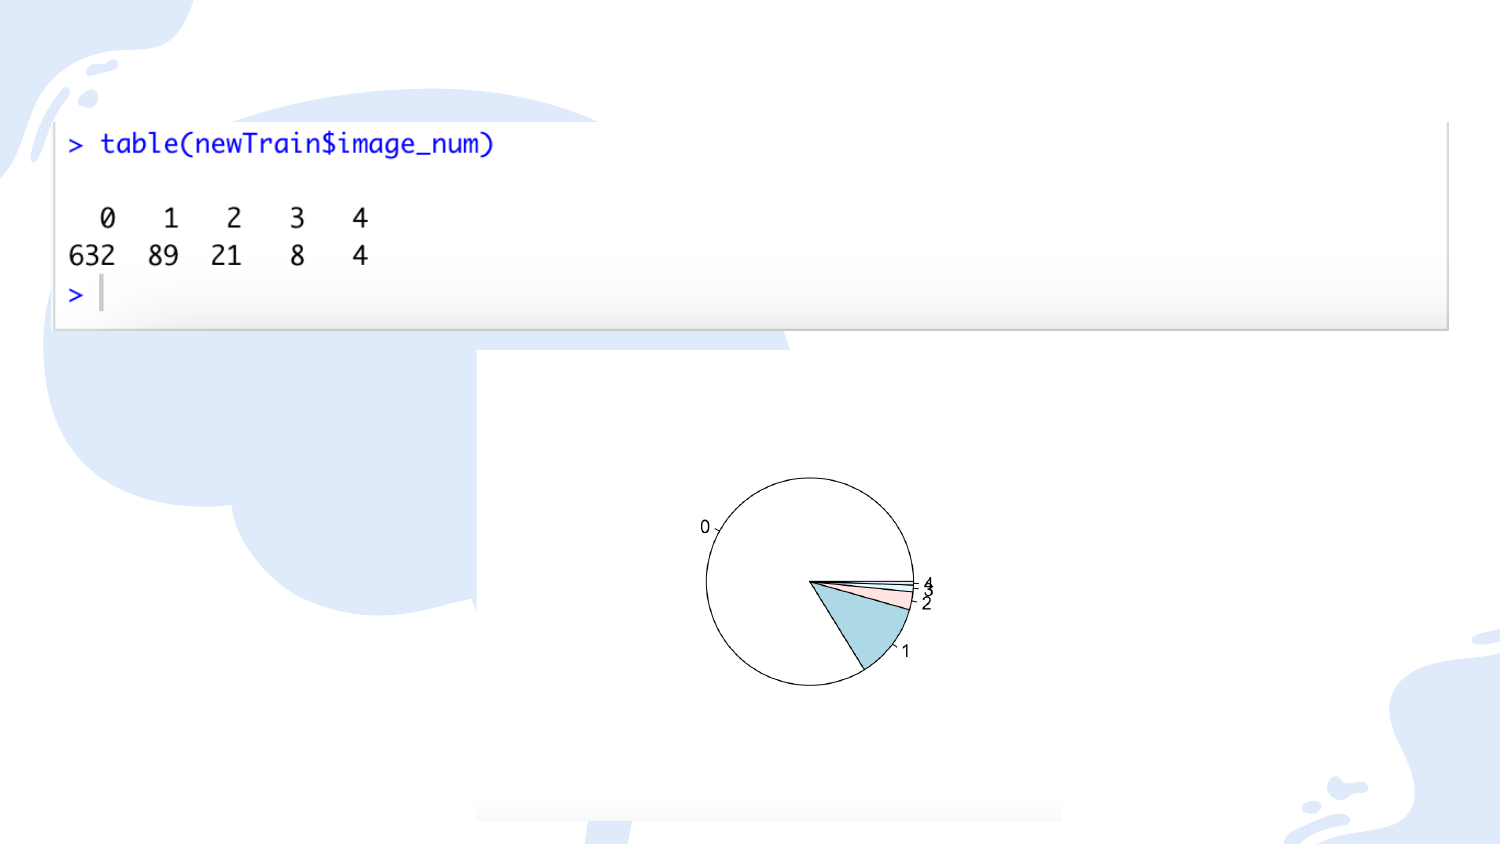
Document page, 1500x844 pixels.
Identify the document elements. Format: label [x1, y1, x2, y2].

picture [51, 122, 1449, 332]
picture [476, 350, 1062, 821]
